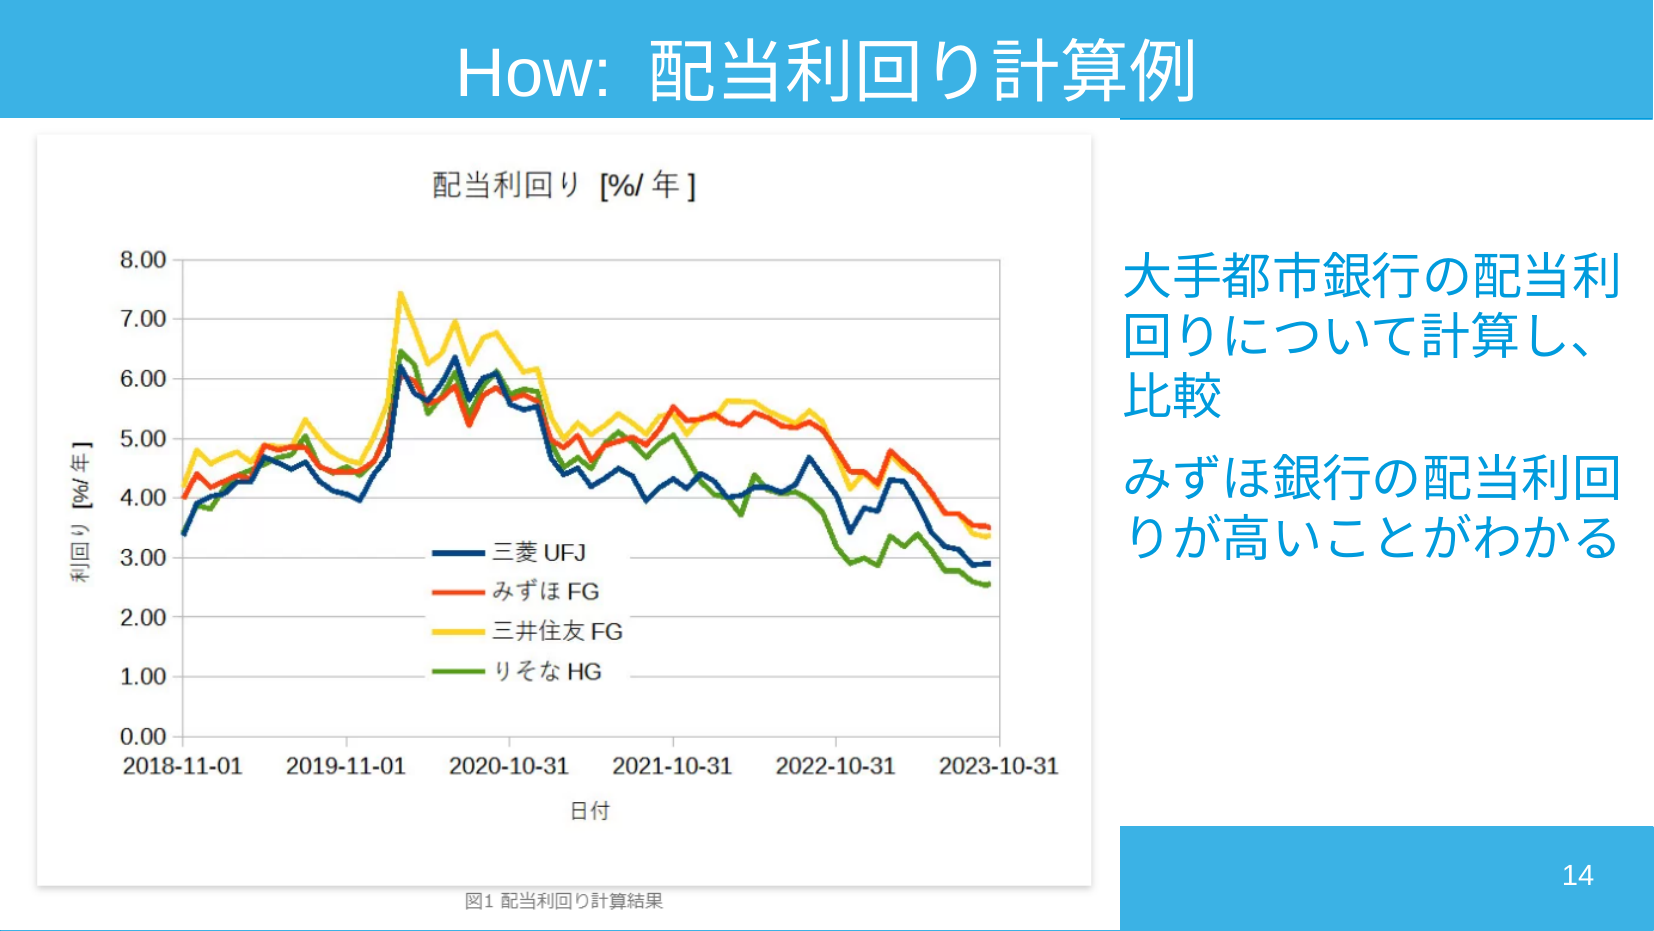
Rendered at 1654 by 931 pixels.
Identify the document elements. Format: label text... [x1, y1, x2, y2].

picture [0, 118, 1654, 931]
slide_number 14 [1210, 856, 1595, 916]
list 大手都市銀行の配当利回りについて計算し、比較 みずほ銀行の配当利回りが高いことがわかる [1120, 162, 1654, 739]
title How: 配当利回り計算例 [59, 29, 1595, 108]
